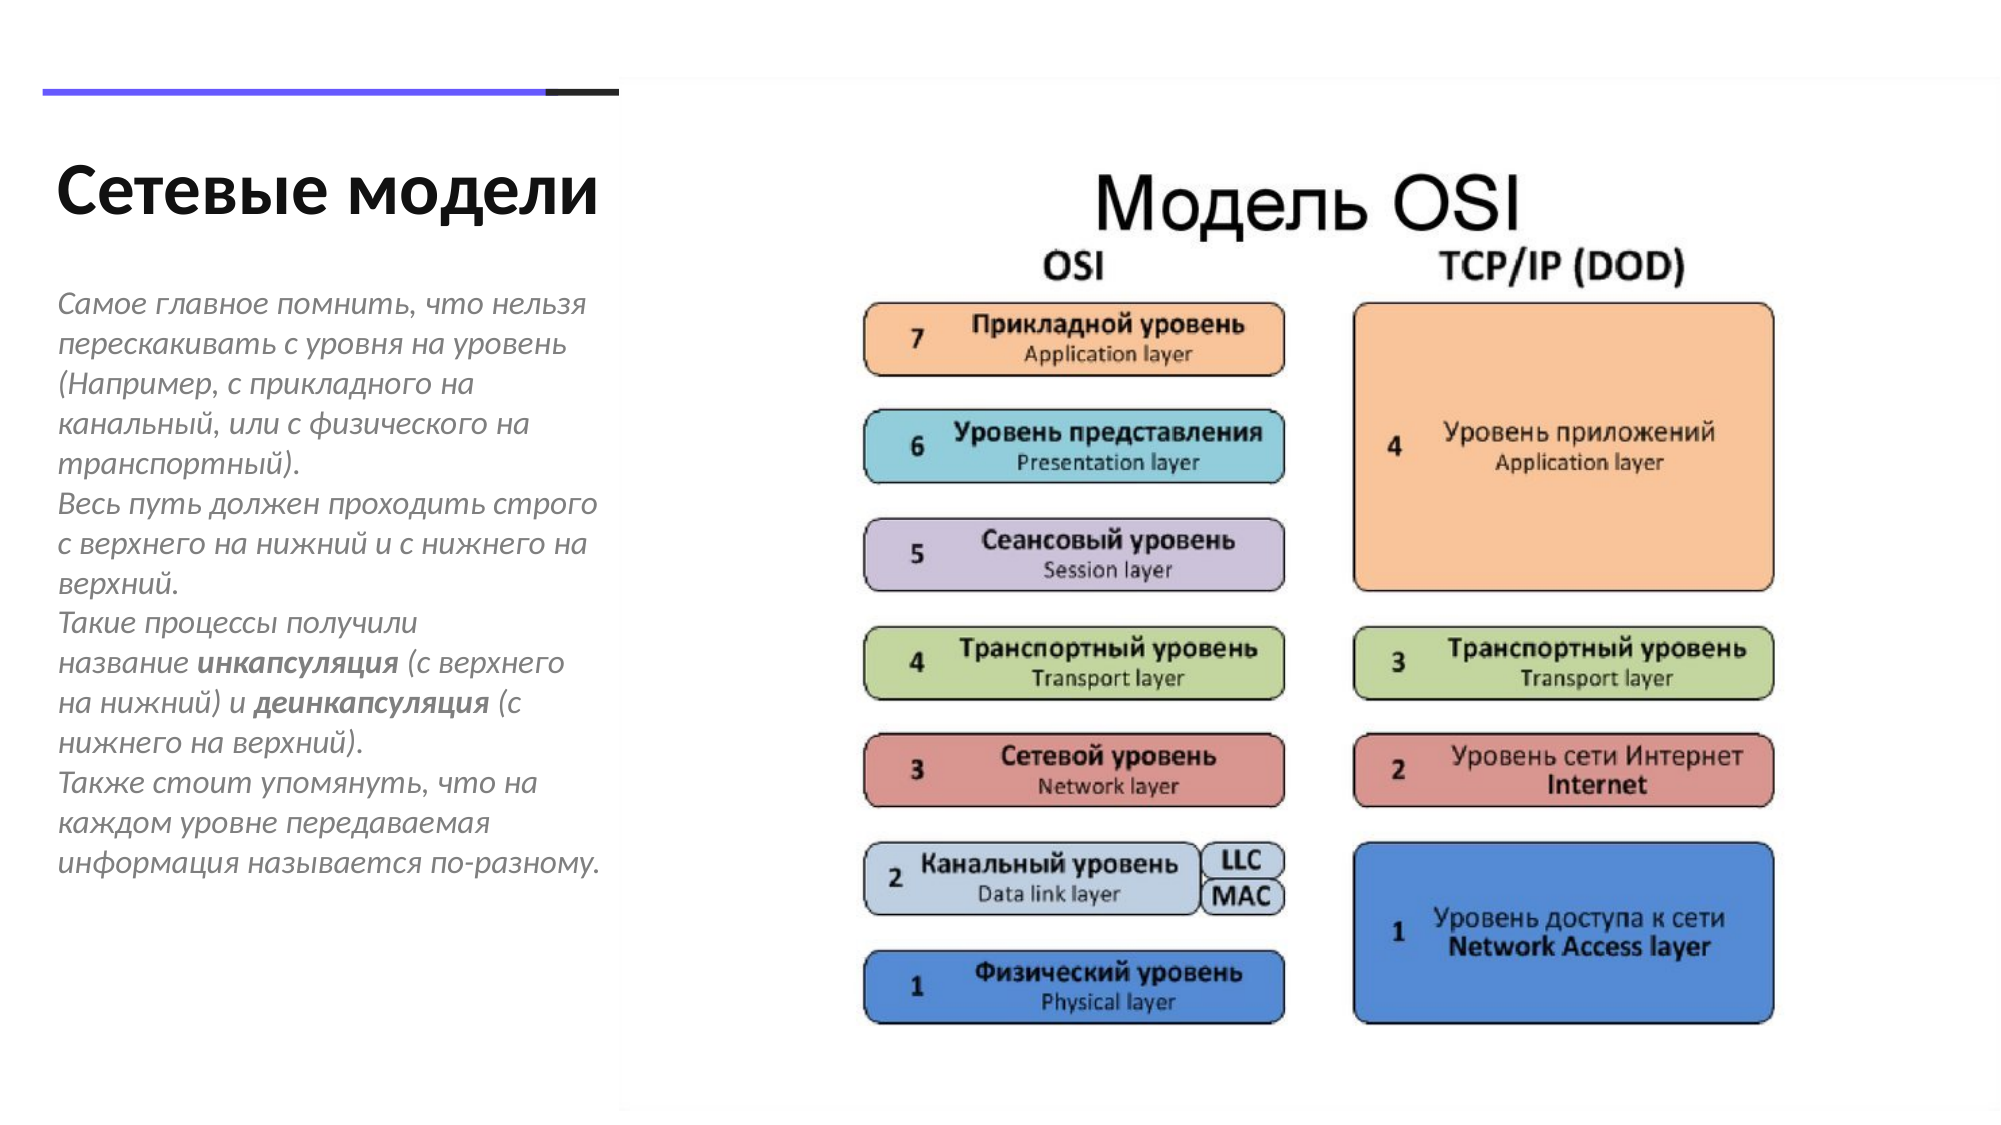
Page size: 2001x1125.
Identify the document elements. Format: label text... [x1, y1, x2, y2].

picture [619, 76, 2000, 1111]
text_box [545, 88, 614, 96]
text_box [42, 88, 545, 96]
text_box Самое главное помнить, что нельзя перескакивать с уровня на уровень (Например, с прикладного на канальный, или с физического на транспортный). Весь путь должен проходить строго с верхнего на нижний и с нижнего на верхний. Такие процессы получили название инкапсуляция (с верхнего на нижний) и деинкапсуляция (с нижнего на верхний). Также стоит упомянуть, что на каждом уровне передаваемая информация называется по-разному. [42, 273, 614, 895]
text_box Сетевые модели [42, 131, 614, 238]
